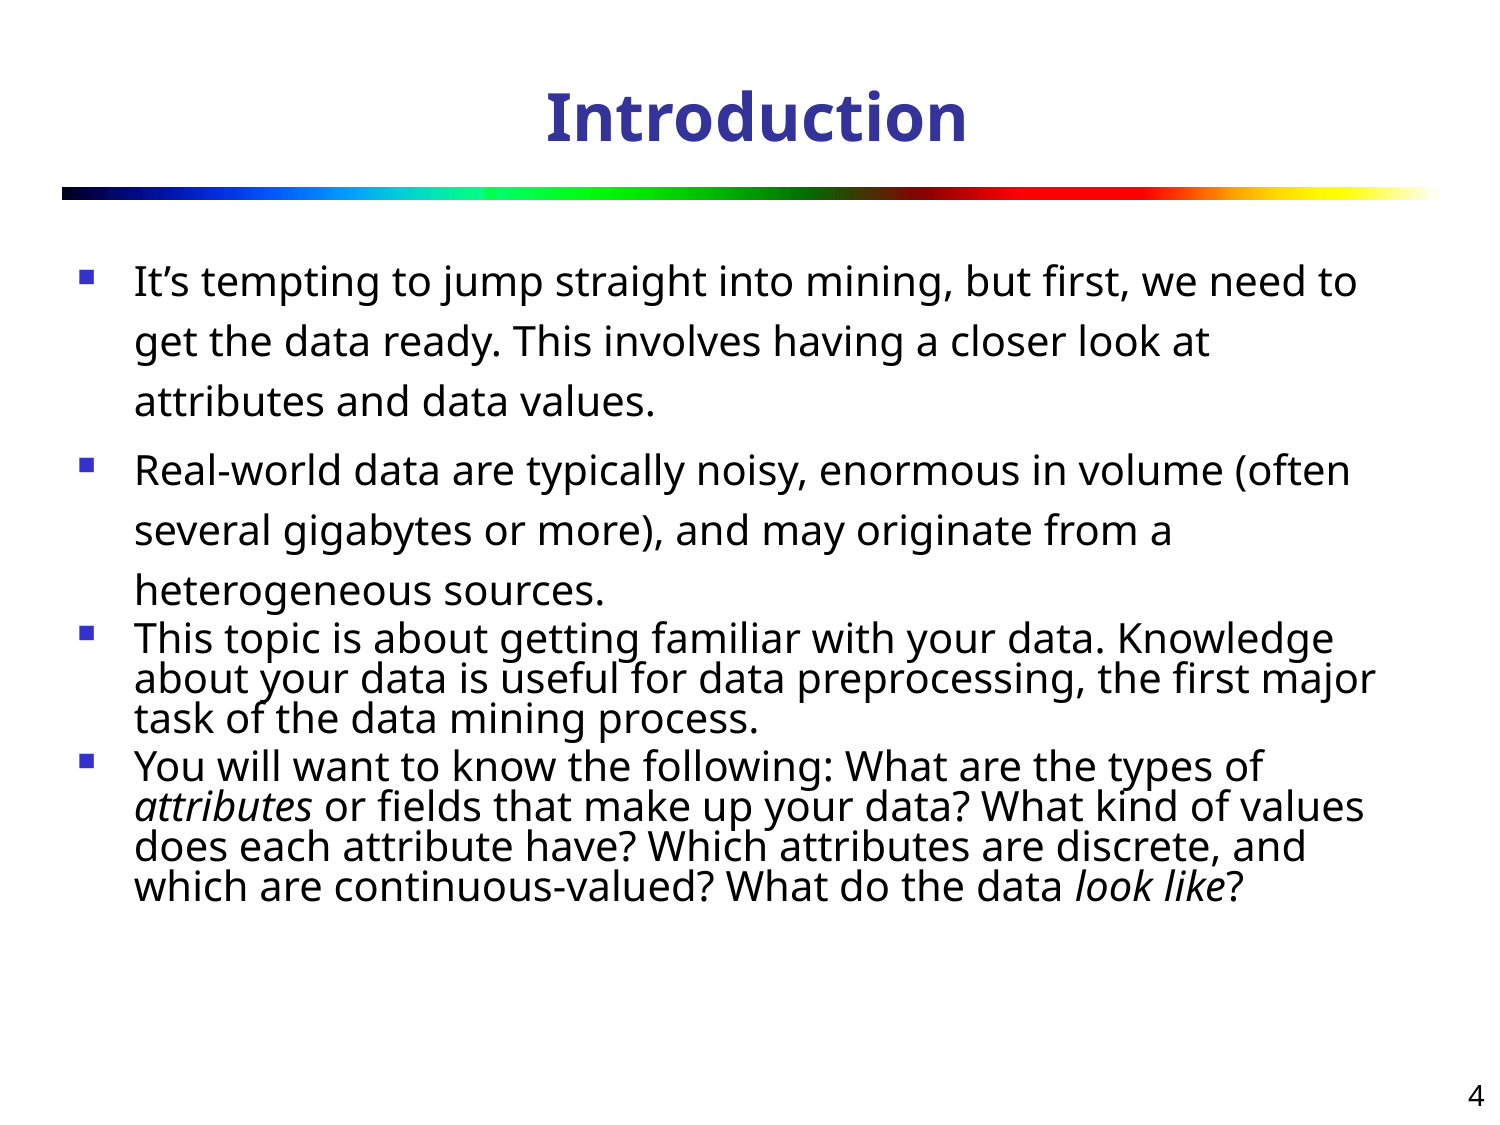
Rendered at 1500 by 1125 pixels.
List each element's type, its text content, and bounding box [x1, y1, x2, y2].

picture [382, 187, 1438, 200]
list It’s tempting to jump straight into mining, but first, we need to get the data ready. This involves having a closer look at attributes and data values. Real-world data are typically noisy, enormous in volume (often several gigabytes or more), and may originate from a heterogeneous sources. This topic is about getting familiar with your data. Knowledge about your data is useful for data preprocessing, the first major task of the data mining process. You will want to know the following: What are the types of attributes or fields that make up your data? What kind of values does each attribute have? Which attributes are discrete, and which are continuous-valued? What do the data look like? [62, 237, 1401, 1013]
title Introduction [124, 37, 1392, 163]
slide_number 4 [1187, 1049, 1500, 1125]
picture [62, 187, 355, 200]
